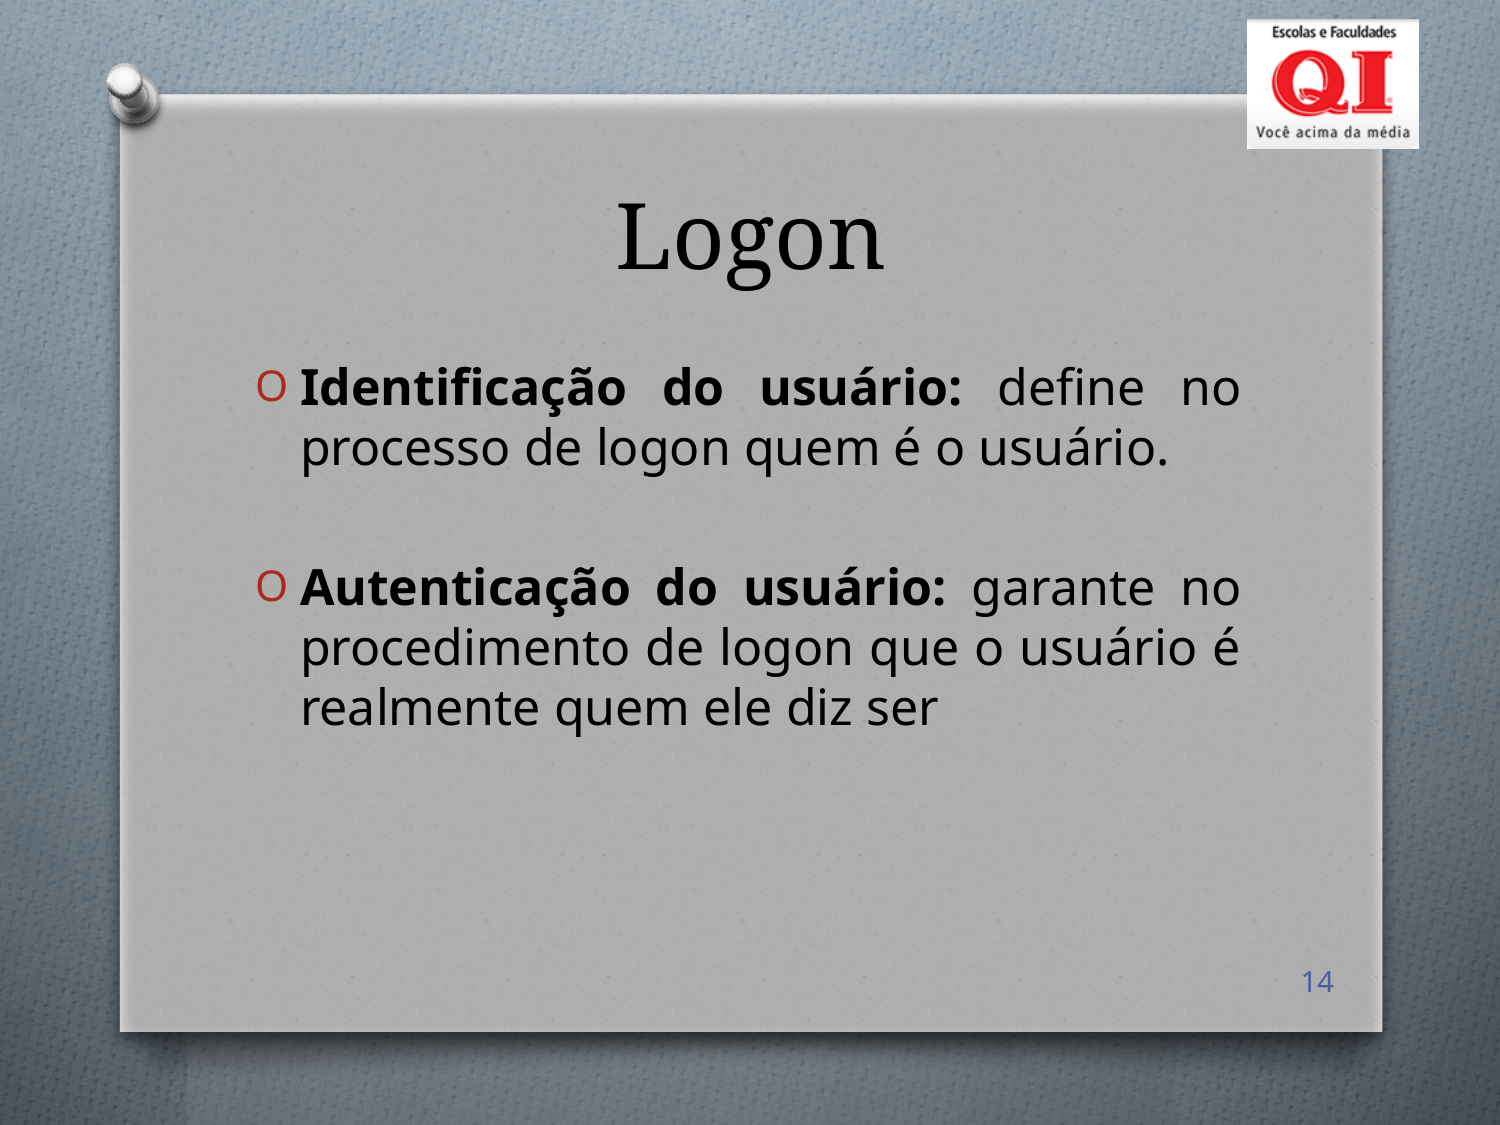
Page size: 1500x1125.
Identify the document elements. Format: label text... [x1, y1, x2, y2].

title Logon [179, 134, 1323, 332]
picture [1247, 19, 1439, 156]
slide_number 14 [1258, 952, 1350, 1013]
list Identificação do usuário: define no processo de logon quem é o usuário. Autenticação do usuário: garante no procedimento de logon que o usuário é realmente quem ele diz ser [240, 347, 1257, 939]
picture [75, 29, 198, 153]
